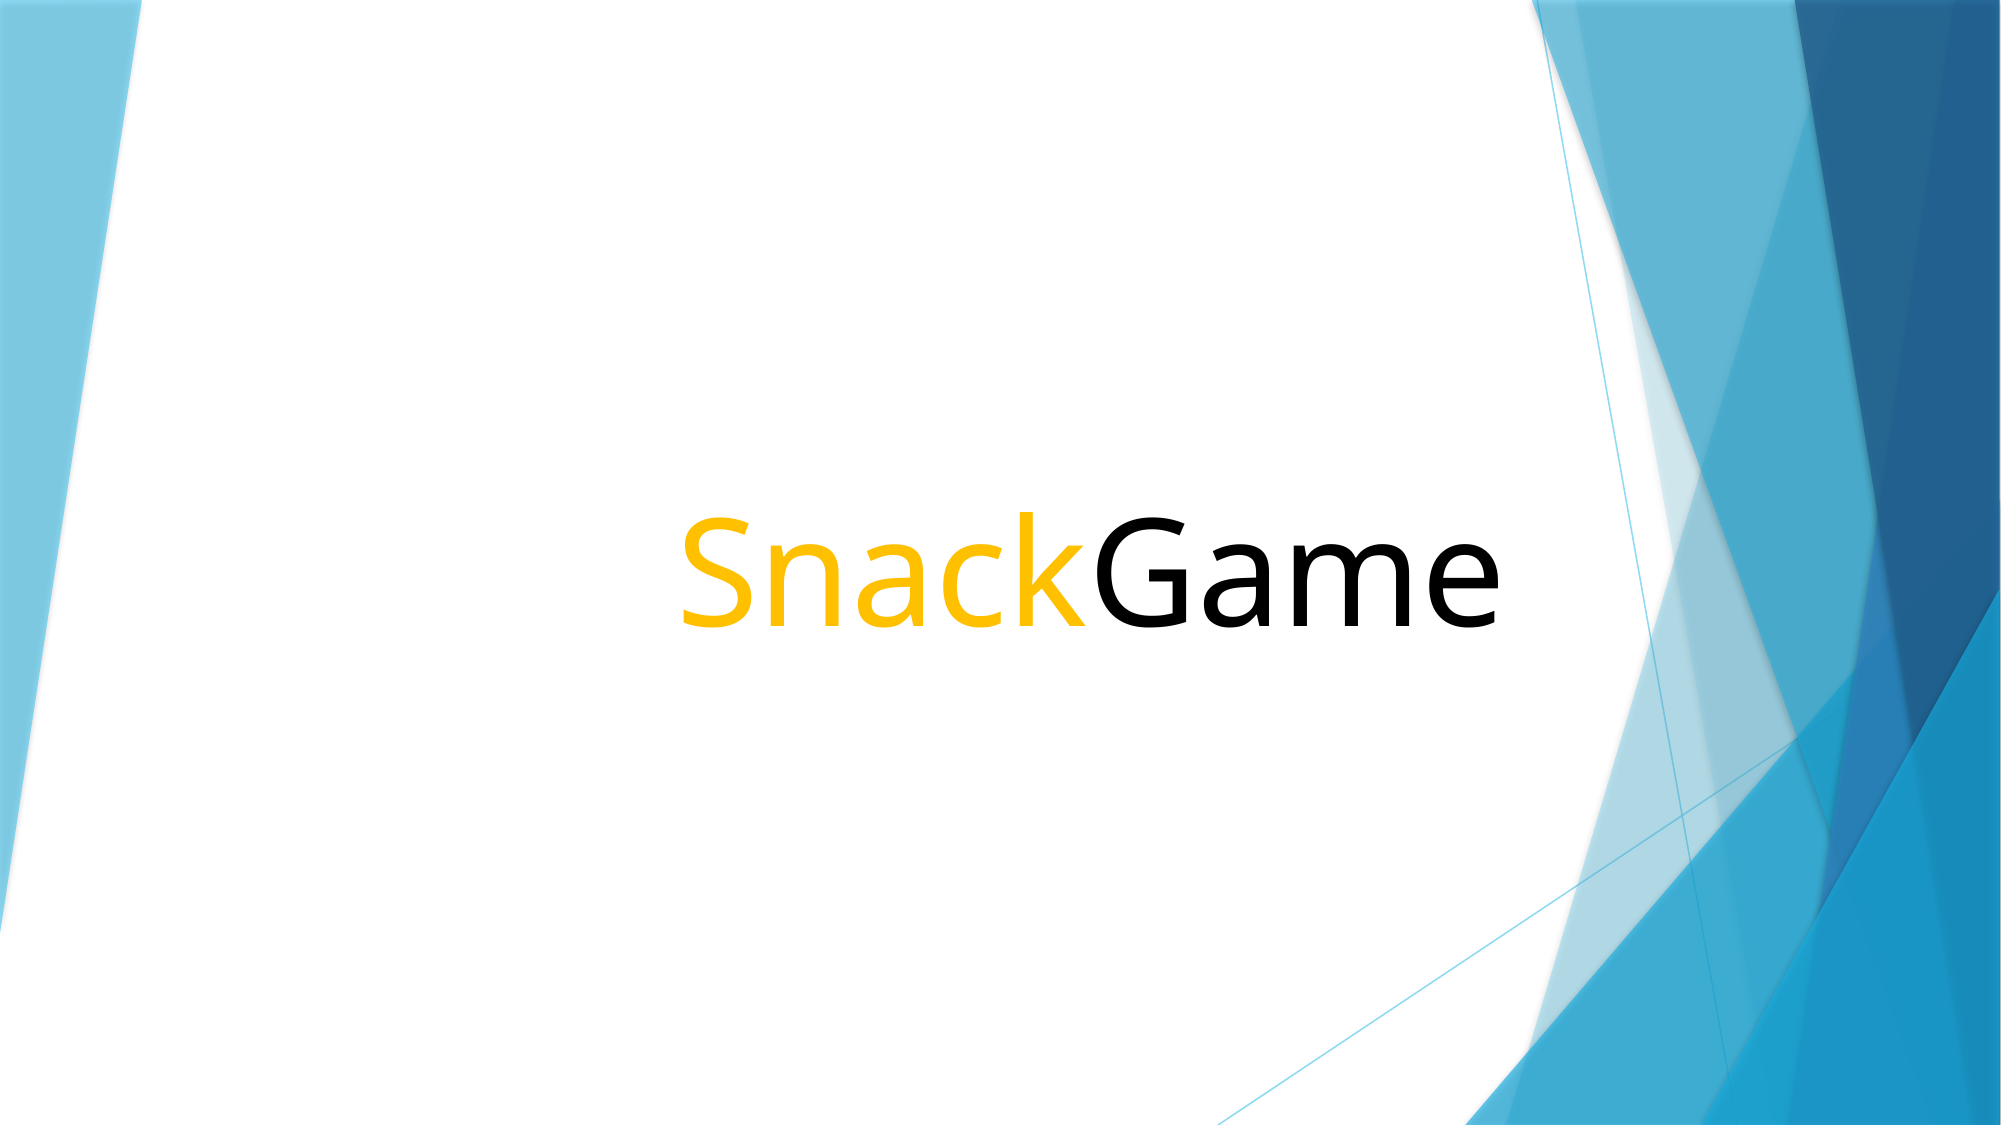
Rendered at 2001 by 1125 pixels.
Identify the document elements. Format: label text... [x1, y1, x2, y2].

title SnackGame [247, 394, 1522, 665]
